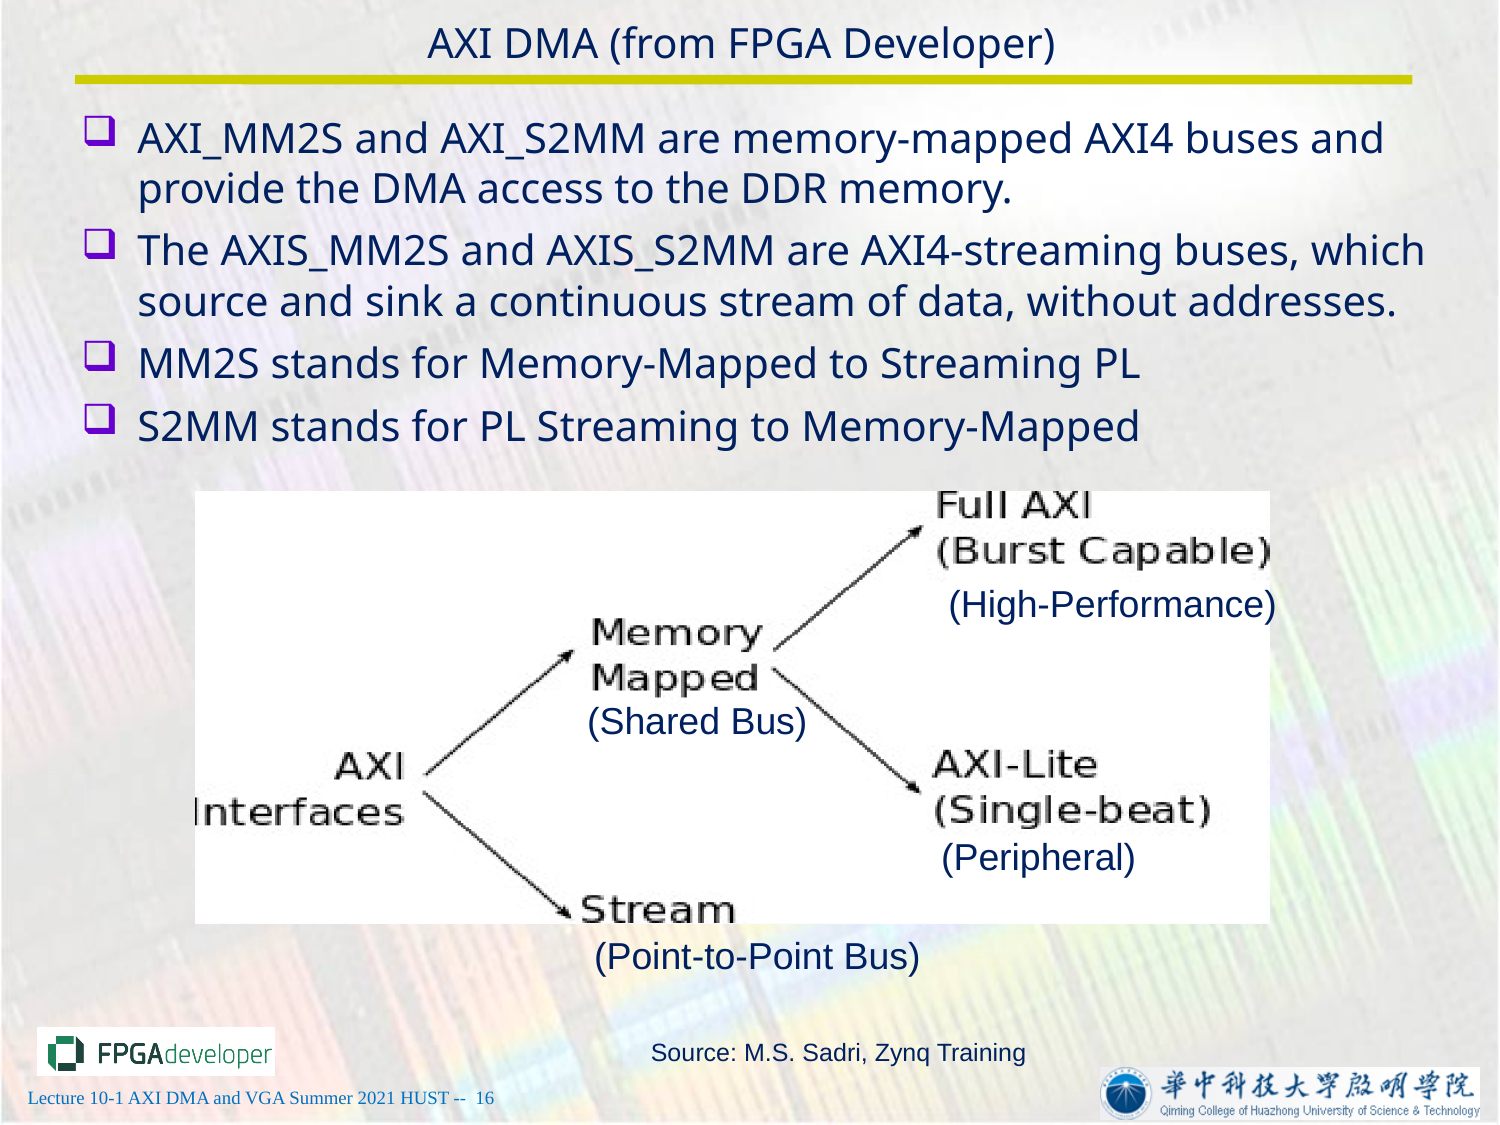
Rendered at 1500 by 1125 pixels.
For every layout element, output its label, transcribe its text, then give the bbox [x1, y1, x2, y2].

title AXI DMA (from FPGA Developer) [28, 17, 1454, 63]
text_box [194, 491, 1301, 986]
text_box Source: M.S. Sadri, Zynq Training [636, 1028, 1043, 1074]
picture [0, 0, 1500, 1125]
list AXI_MM2S and AXI_S2MM are memory-mapped AXI4 buses and provide the DMA access to the DDR memory. The AXIS_MM2S and AXIS_S2MM are AXI4-streaming buses, which source and sink a continuous stream of data, without addresses. MM2S stands for Memory-Mapped to Streaming PL S2MM stands for PL Streaming to Memory-Mapped [66, 104, 1454, 1049]
